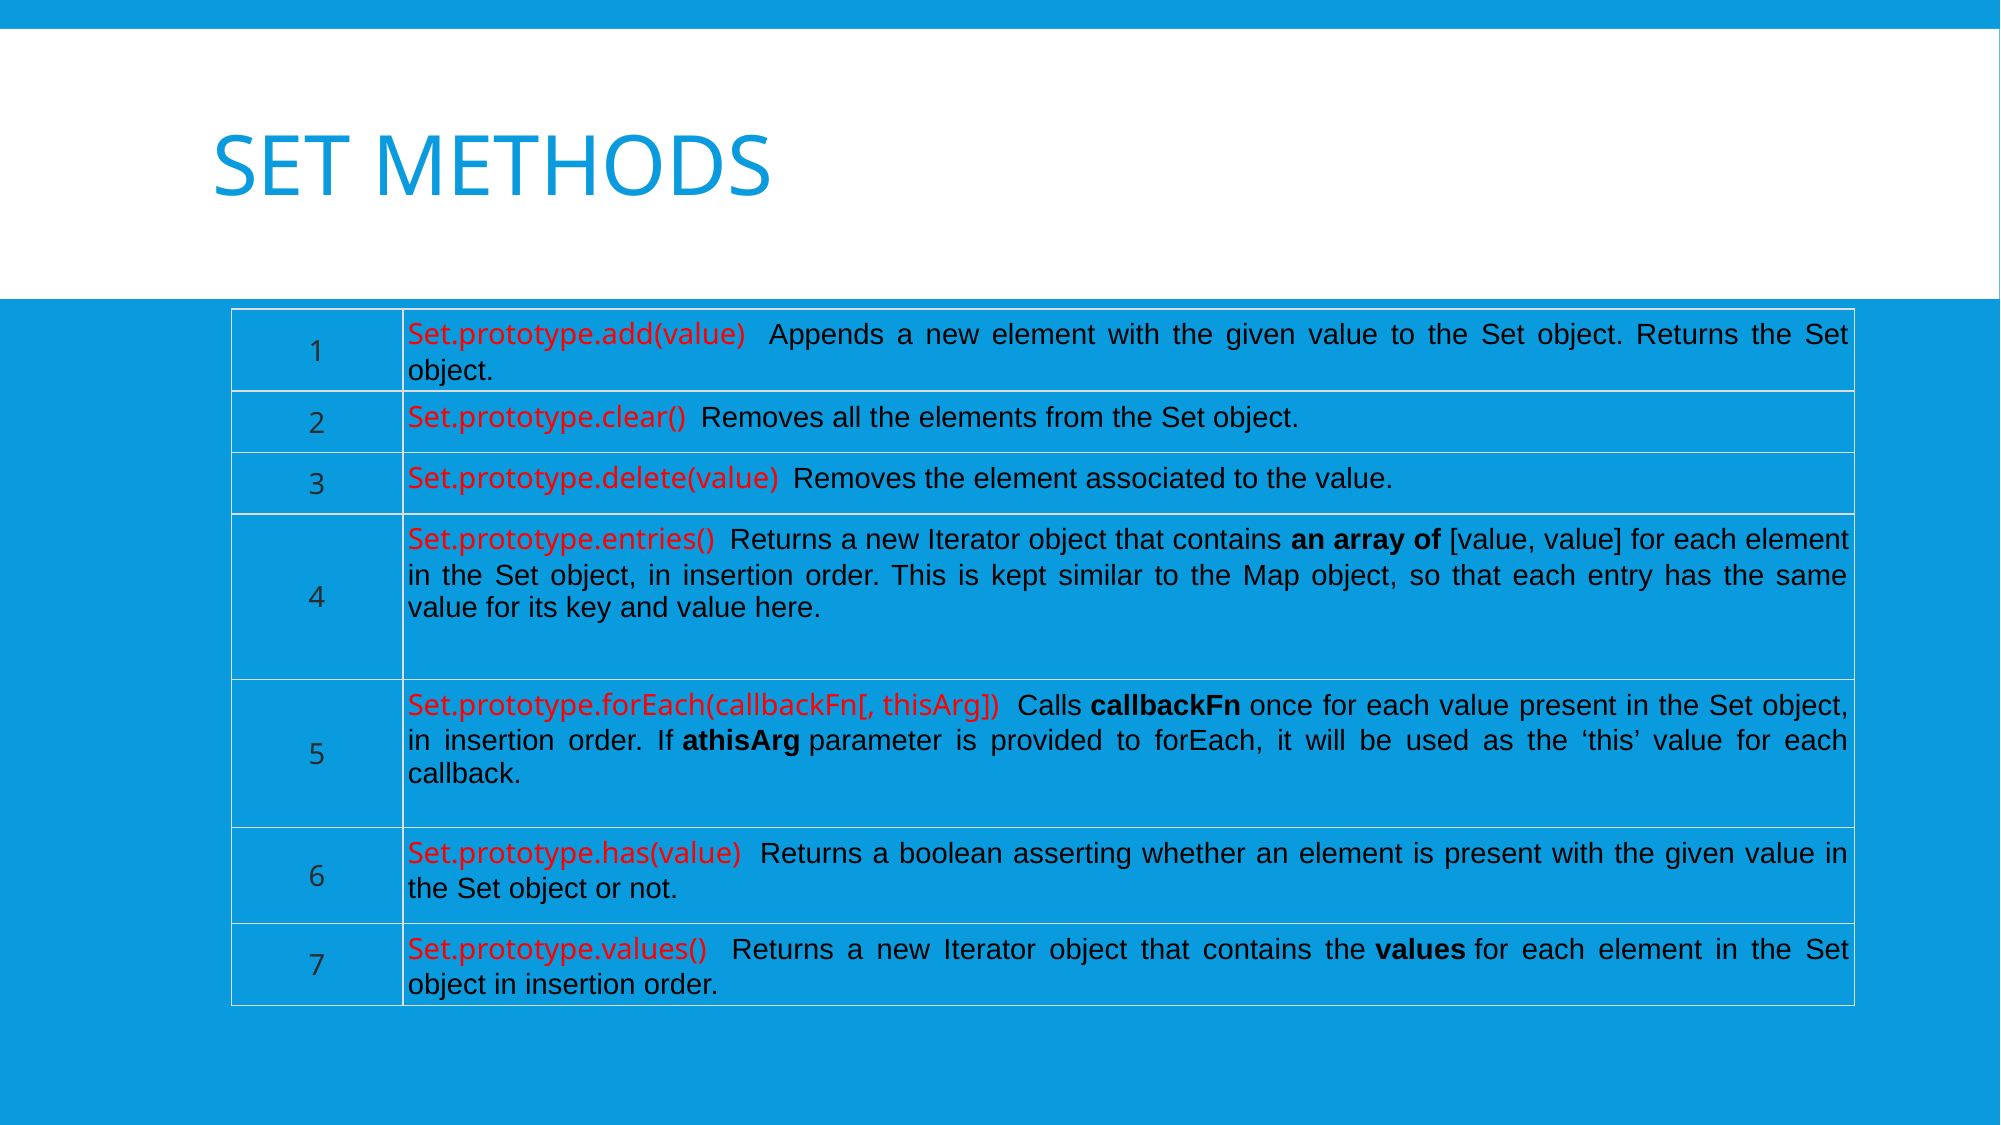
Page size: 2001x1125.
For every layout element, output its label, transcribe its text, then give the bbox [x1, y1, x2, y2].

table_cell Set.prototype.values() Returns a new Iterator object that contains the values for each element in the Set object in insertion order. [404, 924, 1854, 1005]
table_cell Set.prototype.has(value) Returns a boolean asserting whether an element is present with the given value in the Set object or not. [404, 828, 1854, 923]
table_cell Set.prototype.entries() Returns a new Iterator object that contains an array of [value, value] for each element in the Set object, in insertion order. This is kept similar to the Map object, so that each entry has the same value for its key and value here. [404, 515, 1854, 679]
table_cell Set.prototype.forEach(callbackFn[, thisArg]) Calls callbackFn once for each value present in the Set object, in insertion order. If athisArg parameter is provided to forEach, it will be used as the ‘this’ value for each callback. [404, 680, 1854, 827]
table_cell 7 [232, 924, 402, 1005]
table_header Set.prototype.add(value) Appends a new element with the given value to the Set object. Returns the Set object. [404, 310, 1854, 390]
title set methods [197, 46, 1803, 295]
table_header 1 [232, 310, 402, 390]
table_cell Set.prototype.clear() Removes all the elements from the Set object. [404, 392, 1854, 452]
table_cell 5 [232, 680, 402, 827]
table_cell 6 [232, 828, 402, 923]
table_cell 2 [232, 392, 402, 452]
table_cell 4 [232, 515, 402, 679]
table_cell Set.prototype.delete(value) Removes the element associated to the value. [404, 453, 1854, 513]
table_cell 3 [232, 453, 402, 513]
